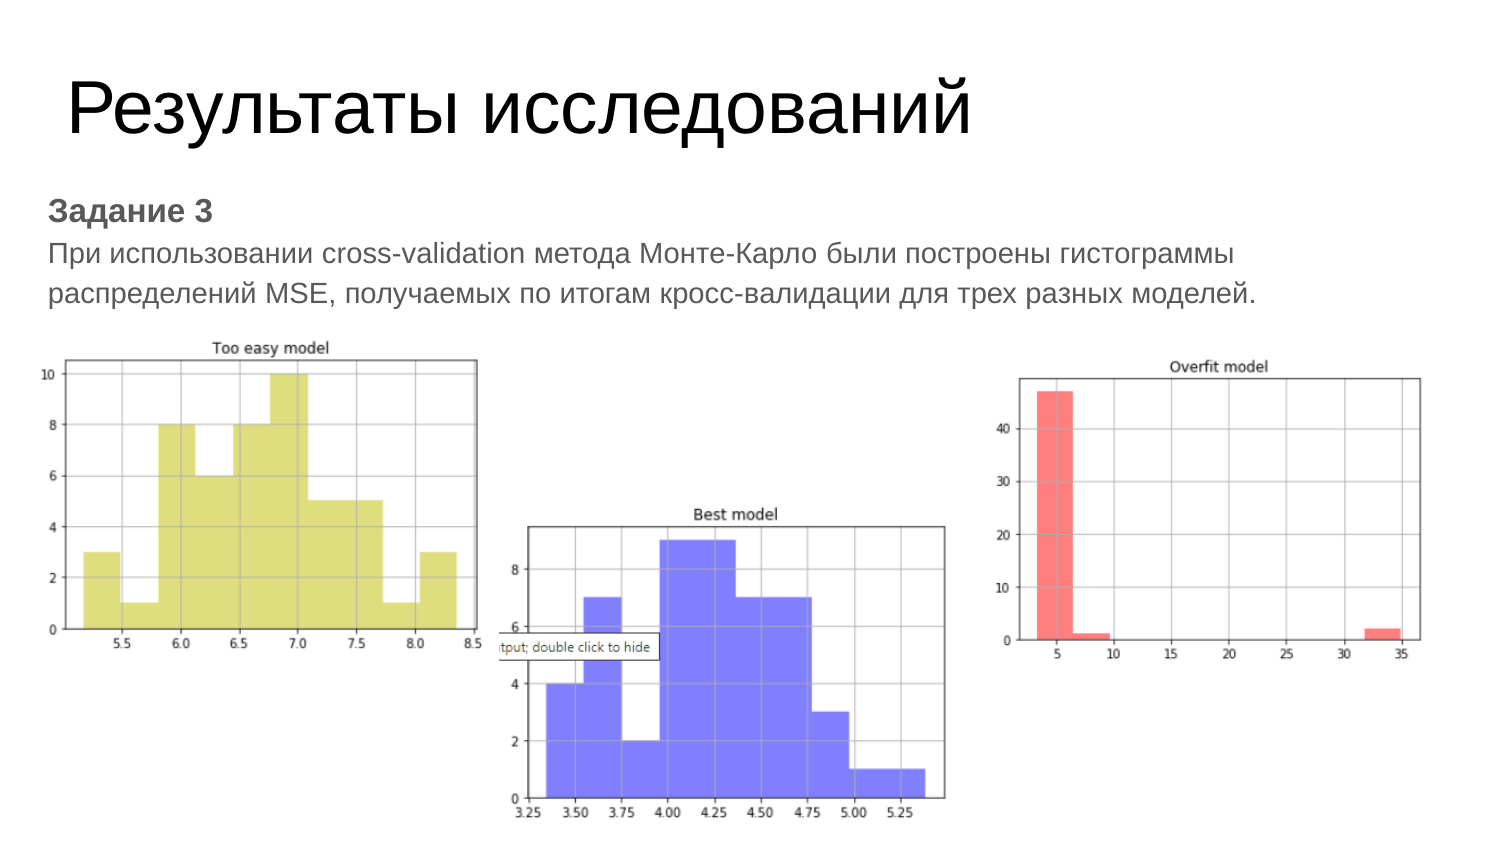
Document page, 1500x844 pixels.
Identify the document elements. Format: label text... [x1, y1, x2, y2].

picture [988, 355, 1441, 667]
title Результаты исследований [51, 43, 1449, 138]
picture [32, 336, 972, 834]
list Задание 3 При использовании cross-validation метода Монте-Карло были построены гистограммы распределений MSE, получаемых по итогам кросс-валидации для трех разных моделей. [32, 168, 1431, 750]
